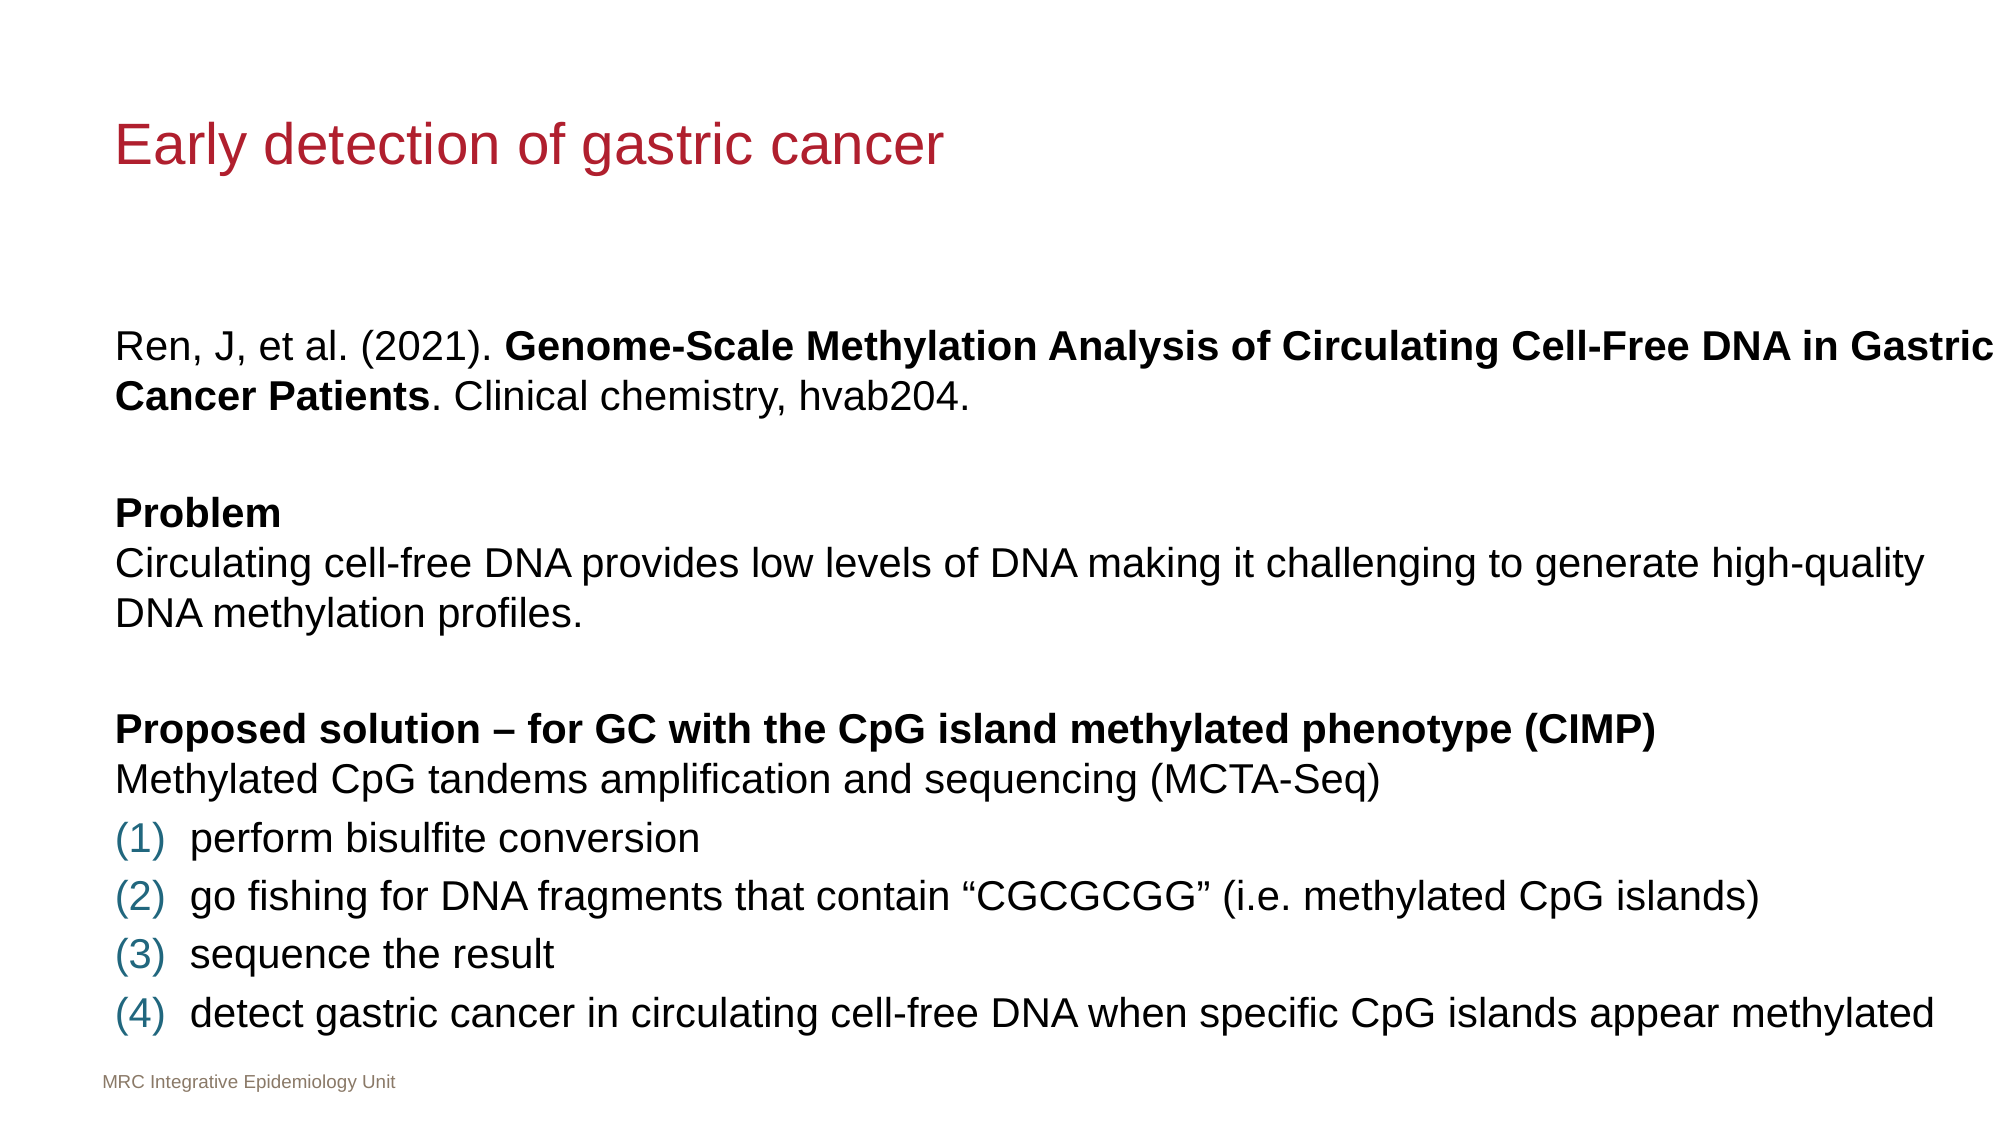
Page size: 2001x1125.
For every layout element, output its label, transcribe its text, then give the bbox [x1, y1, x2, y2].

list Ren, J, et al. (2021). Genome-Scale Methylation Analysis of Circulating Cell-Free DNA in Gastric Cancer Patients. Clinical chemistry, hvab204. Problem Circulating cell-free DNA provides low levels of DNA making it challenging to generate high-quality DNA methylation profiles. Proposed solution – for GC with the CpG island methylated phenotype (CIMP) Methylated CpG tandems amplification and sequencing (MCTA-Seq) perform bisulfite conversion go fishing for DNA fragments that contain “CGCGCGG” (i.e. methylated CpG islands) sequence the result detect gastric cancer in circulating cell-free DNA when specific CpG islands appear methylated [99, 310, 2000, 1062]
title Early detection of gastric cancer [99, 74, 1884, 209]
